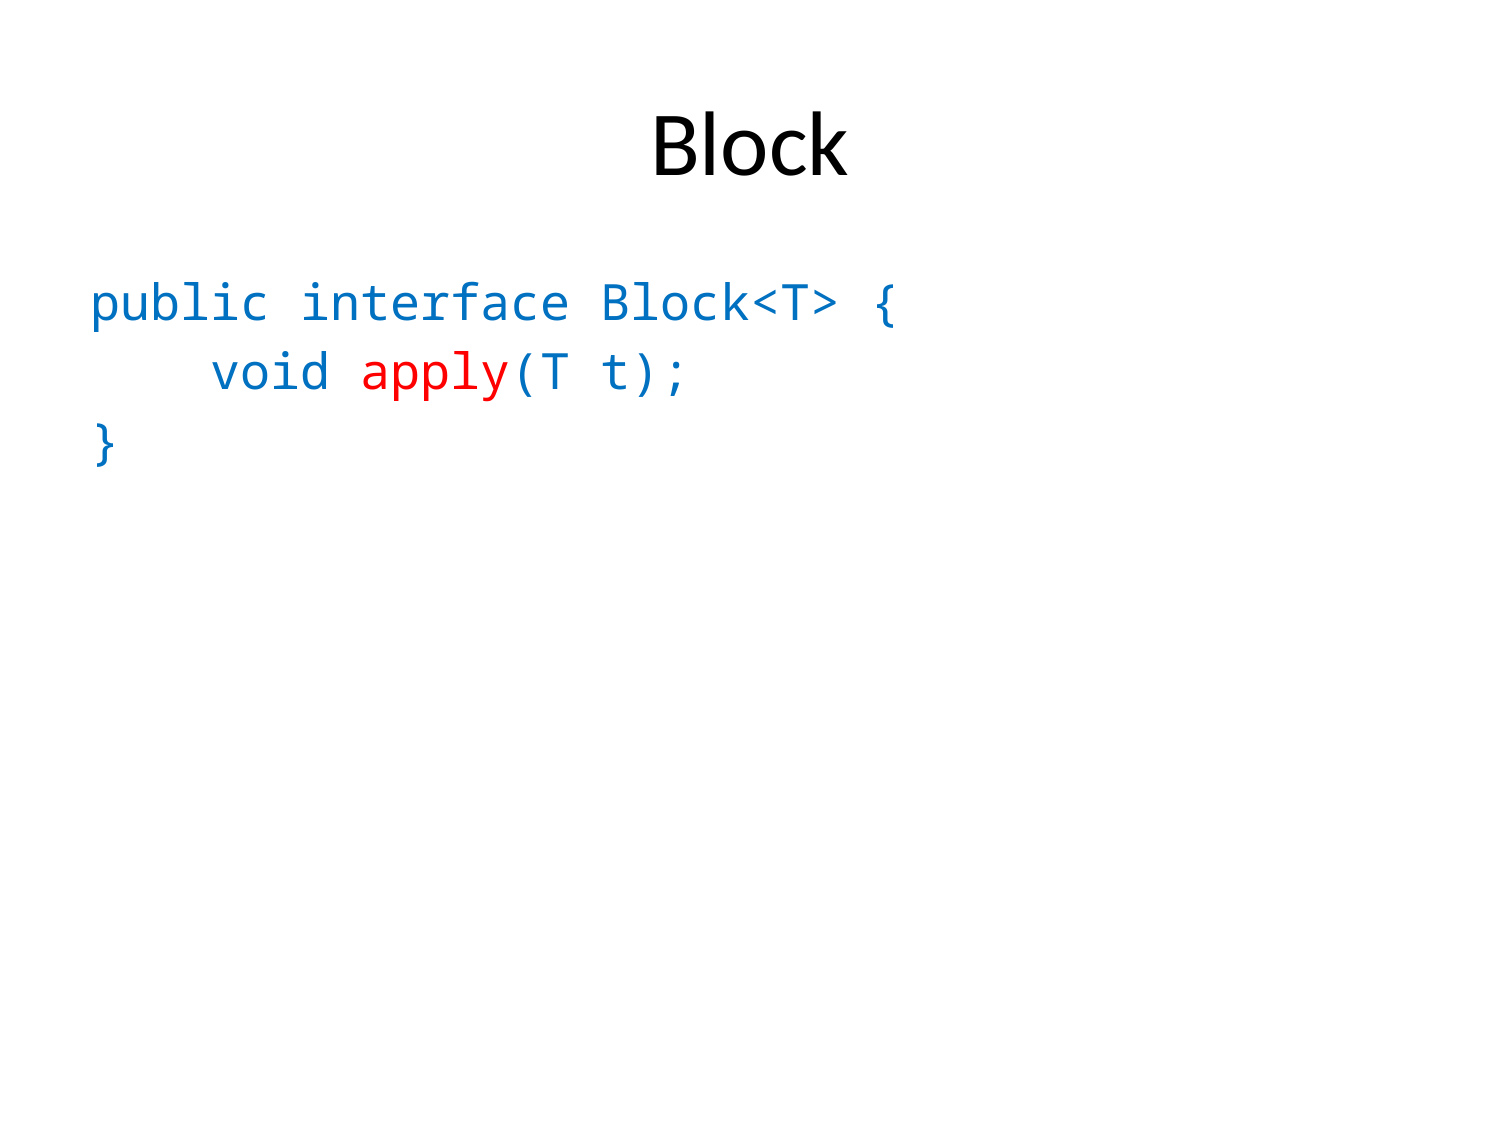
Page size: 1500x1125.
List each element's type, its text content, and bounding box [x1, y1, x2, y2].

title Block [75, 45, 1425, 233]
list public interface Block<T> { void apply(T t); } [75, 262, 1425, 1005]
